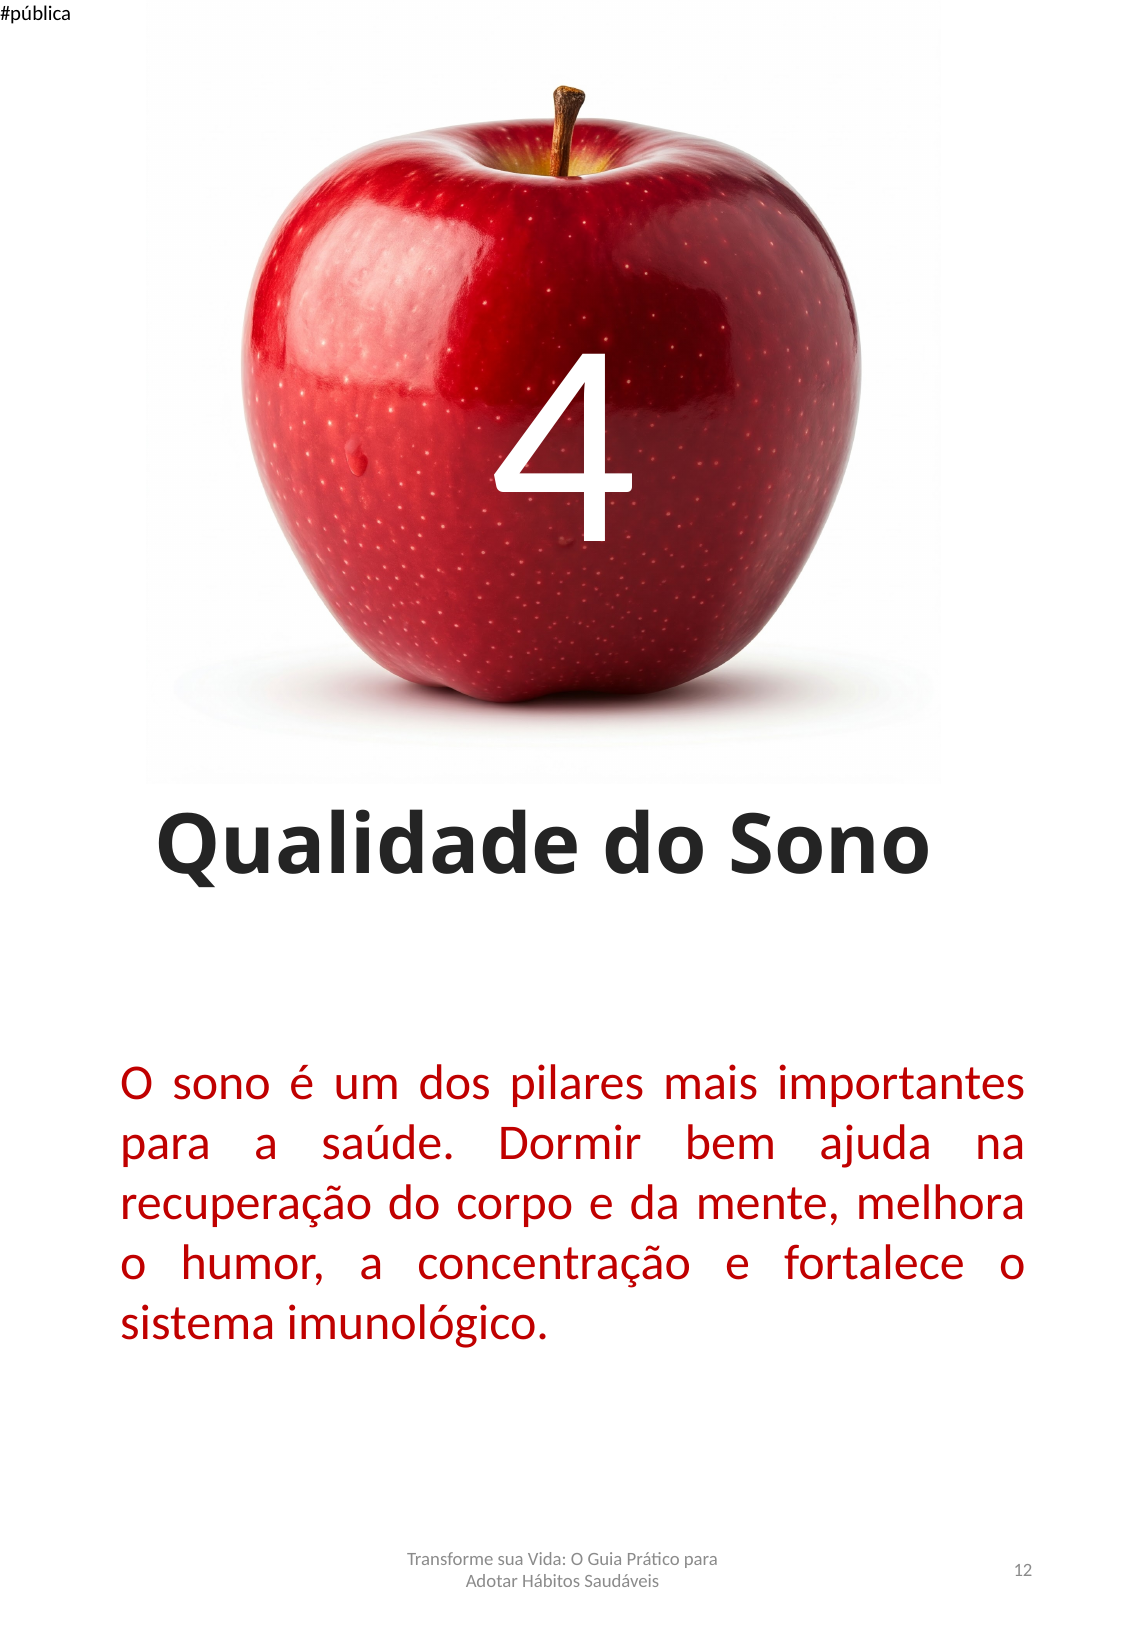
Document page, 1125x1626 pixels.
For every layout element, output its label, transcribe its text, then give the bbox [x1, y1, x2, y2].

slide_number 12 [794, 1551, 1048, 1586]
text_box Qualidade do Sono [93, 783, 994, 898]
footer Transforme sua Vida: O Guia Prático para Adotar Hábitos Saudáveis [372, 1551, 753, 1586]
picture [146, 0, 941, 784]
text_box O sono é um dos pilares mais importantes para a saúde. Dormir bem ajuda na recuperação do corpo e da mente, melhora o humor, a concentração e fortalece o sistema imunológico. [105, 1042, 1041, 1358]
